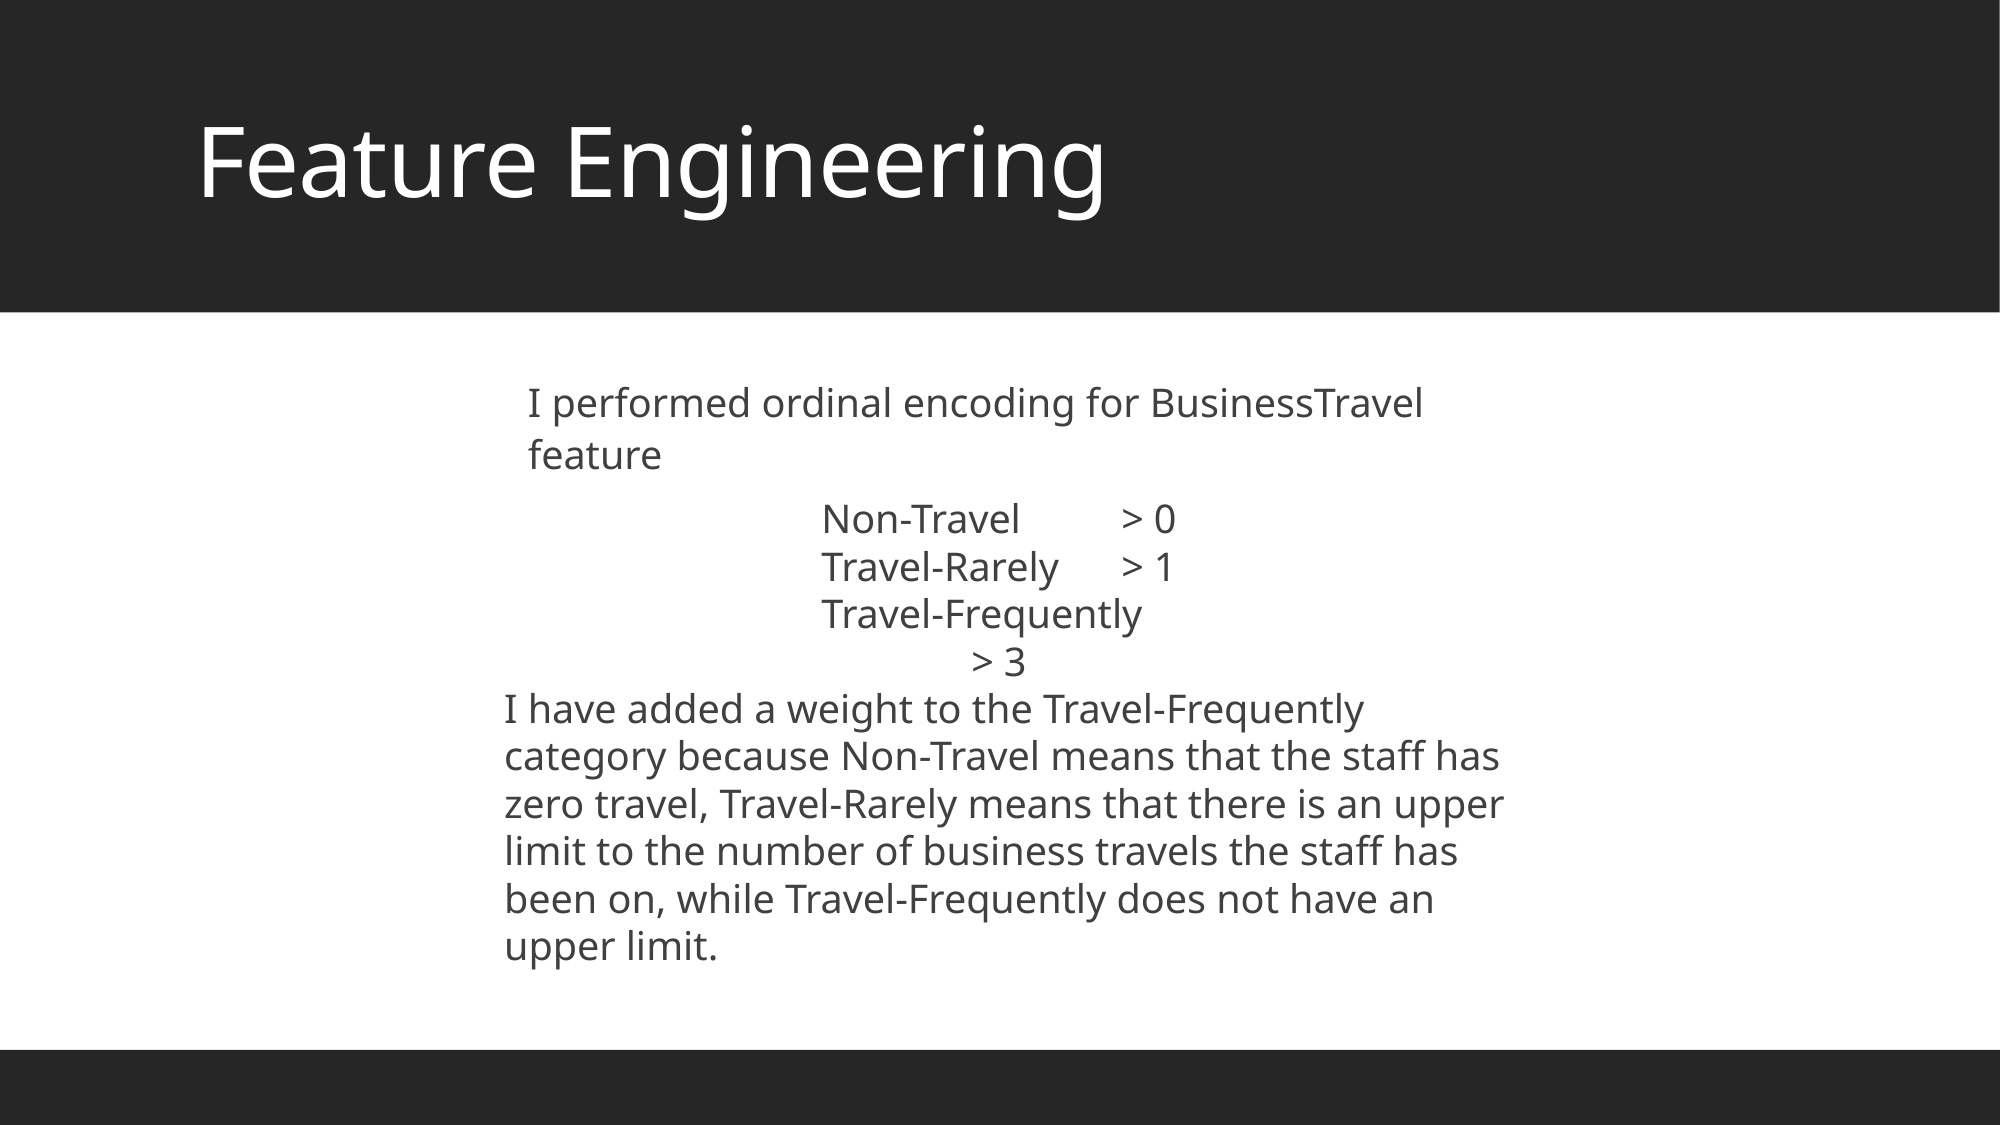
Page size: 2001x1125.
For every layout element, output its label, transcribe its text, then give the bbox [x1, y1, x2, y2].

text_box I have added a weight to the Travel-Frequently category because Non-Travel means that the staff has zero travel, Travel-Rarely means that there is an upper limit to the number of business travels the staff has been on, while Travel-Frequently does not have an upper limit. [489, 676, 1521, 977]
text_box [0, 0, 2000, 314]
text_box [0, 1049, 2000, 1125]
text_box [0, 314, 2000, 1049]
text_box Non-Travel > 0 Travel-Rarely > 1 Travel-Frequently > 3 [806, 486, 1194, 676]
title Feature Engineering [180, 47, 1830, 285]
list I performed ordinal encoding for BusinessTravel feature [512, 365, 1487, 449]
